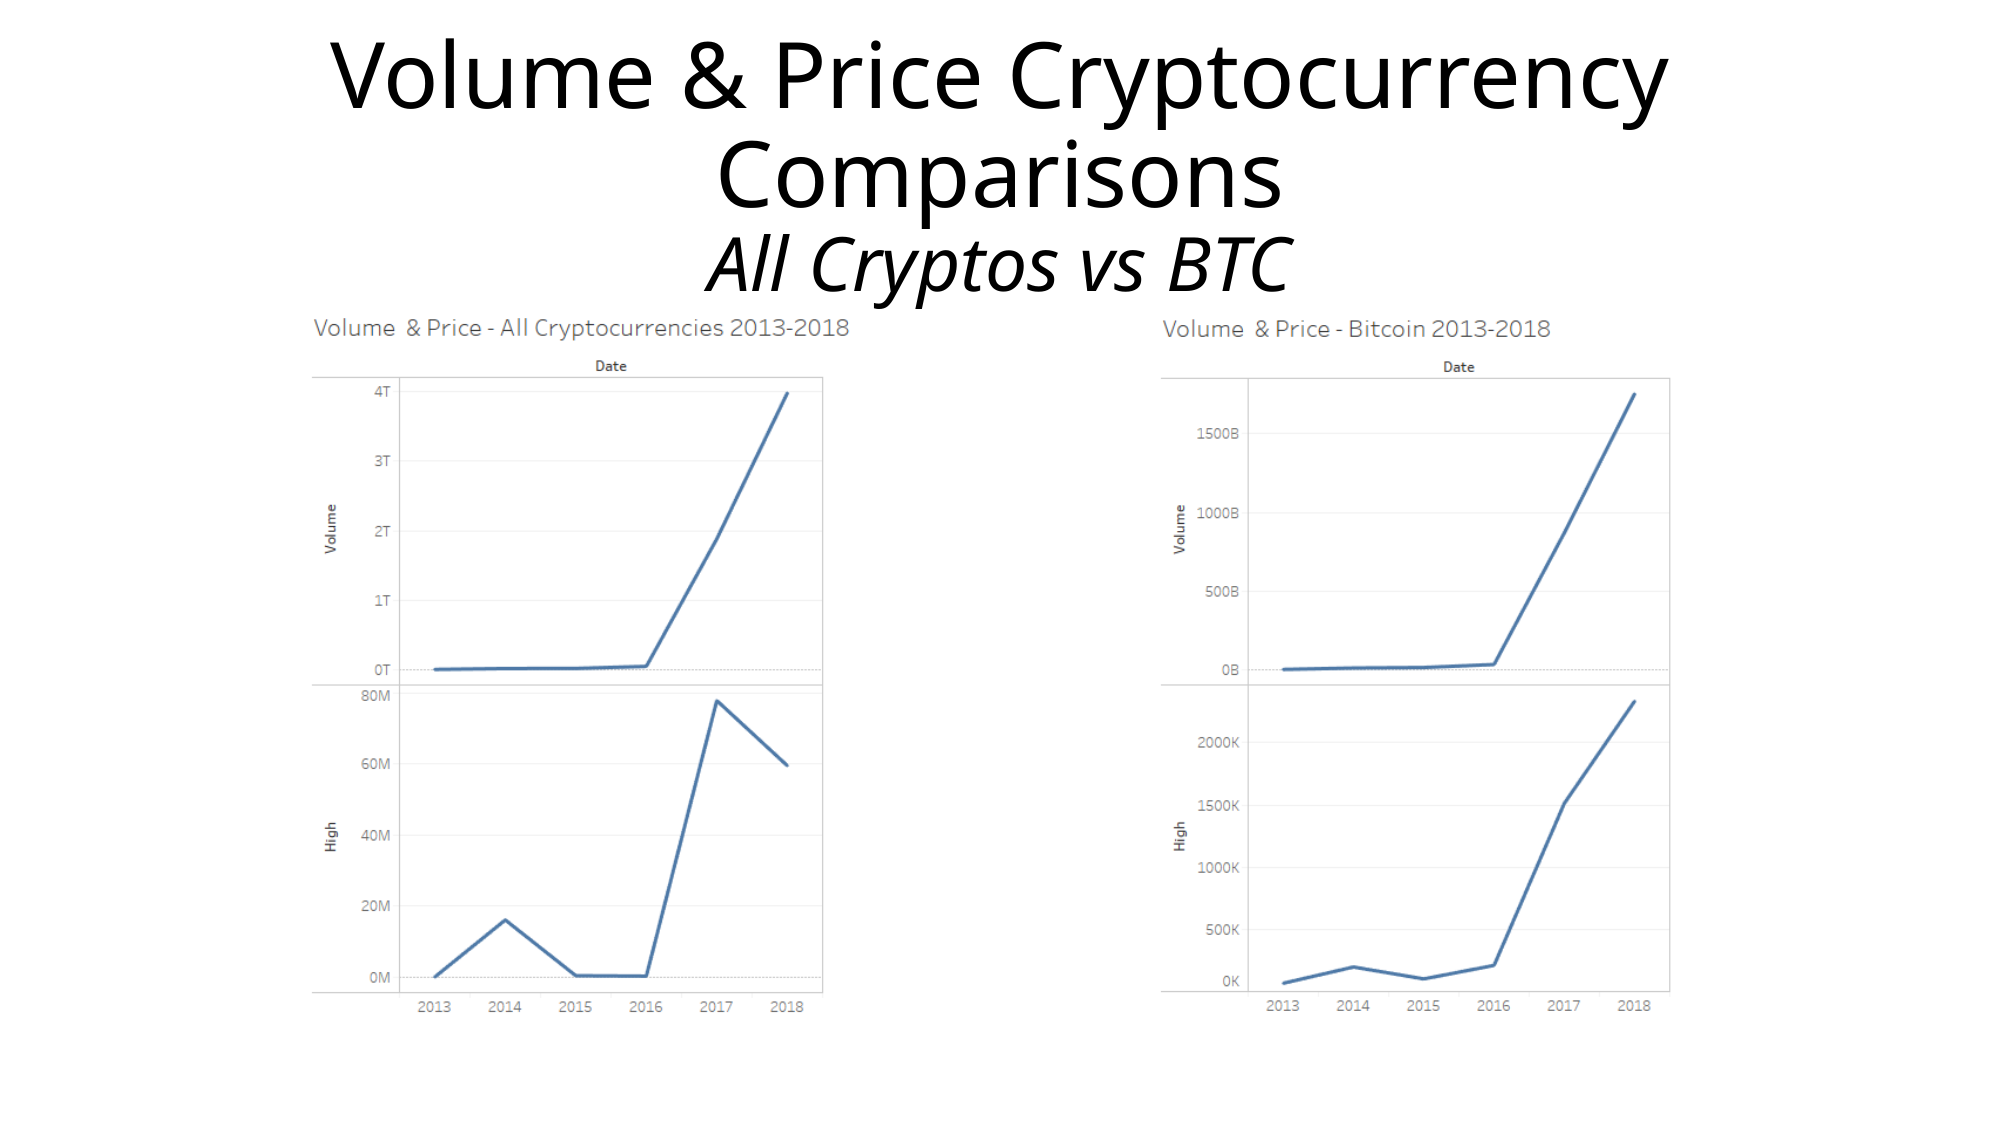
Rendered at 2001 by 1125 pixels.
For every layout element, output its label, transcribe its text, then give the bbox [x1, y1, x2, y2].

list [305, 310, 895, 1025]
title Volume & Price Cryptocurrency Comparisons All Cryptos vs BTC [137, 59, 1863, 278]
picture [1154, 310, 1695, 1025]
